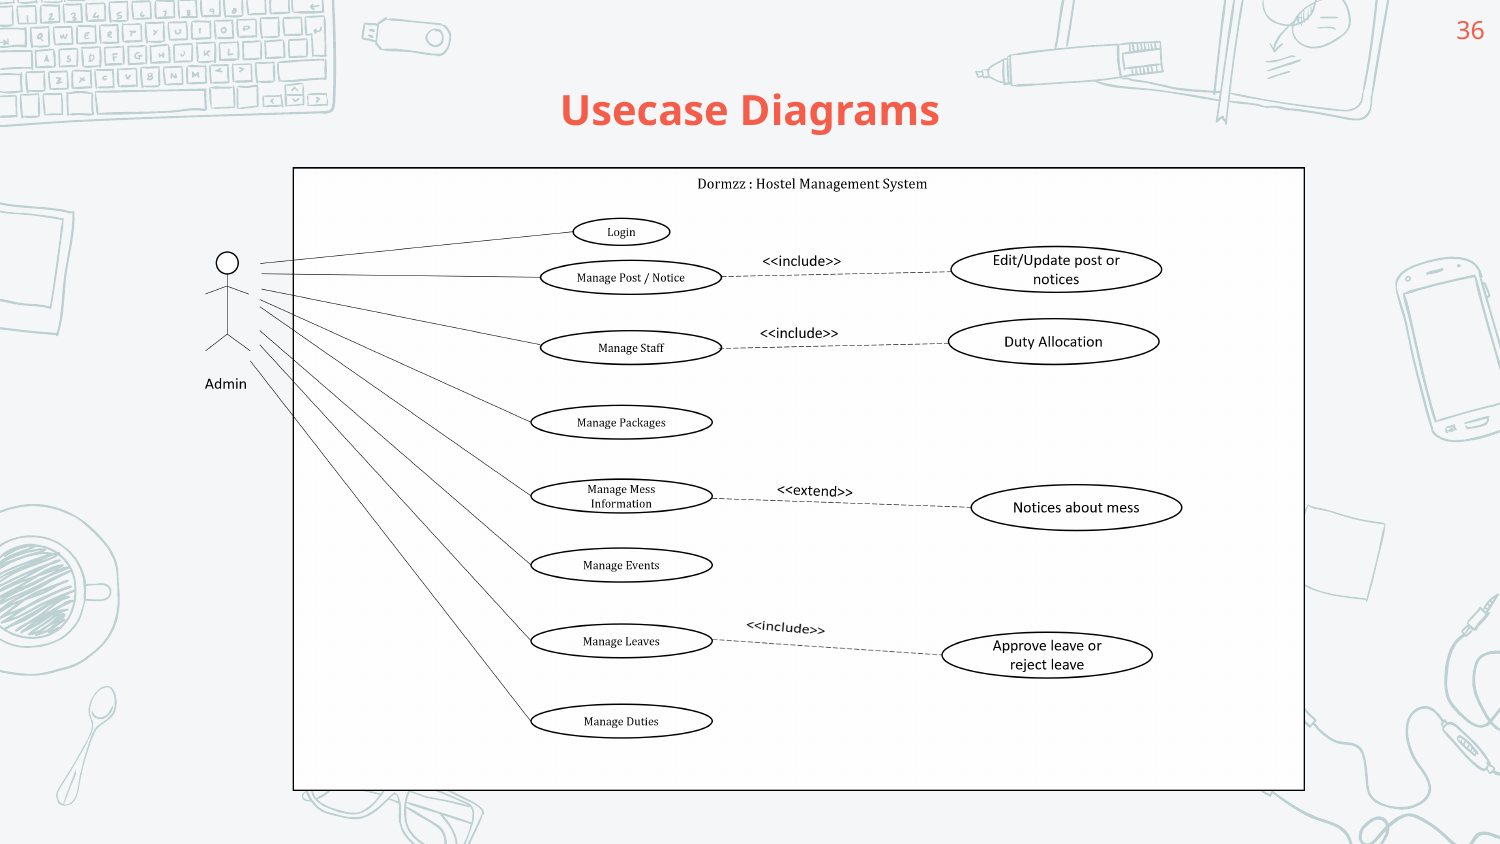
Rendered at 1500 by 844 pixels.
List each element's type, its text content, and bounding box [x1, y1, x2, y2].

picture [195, 166, 1305, 792]
title Usecase Diagrams [185, 52, 1315, 149]
slide_number 36 [1435, 0, 1500, 53]
